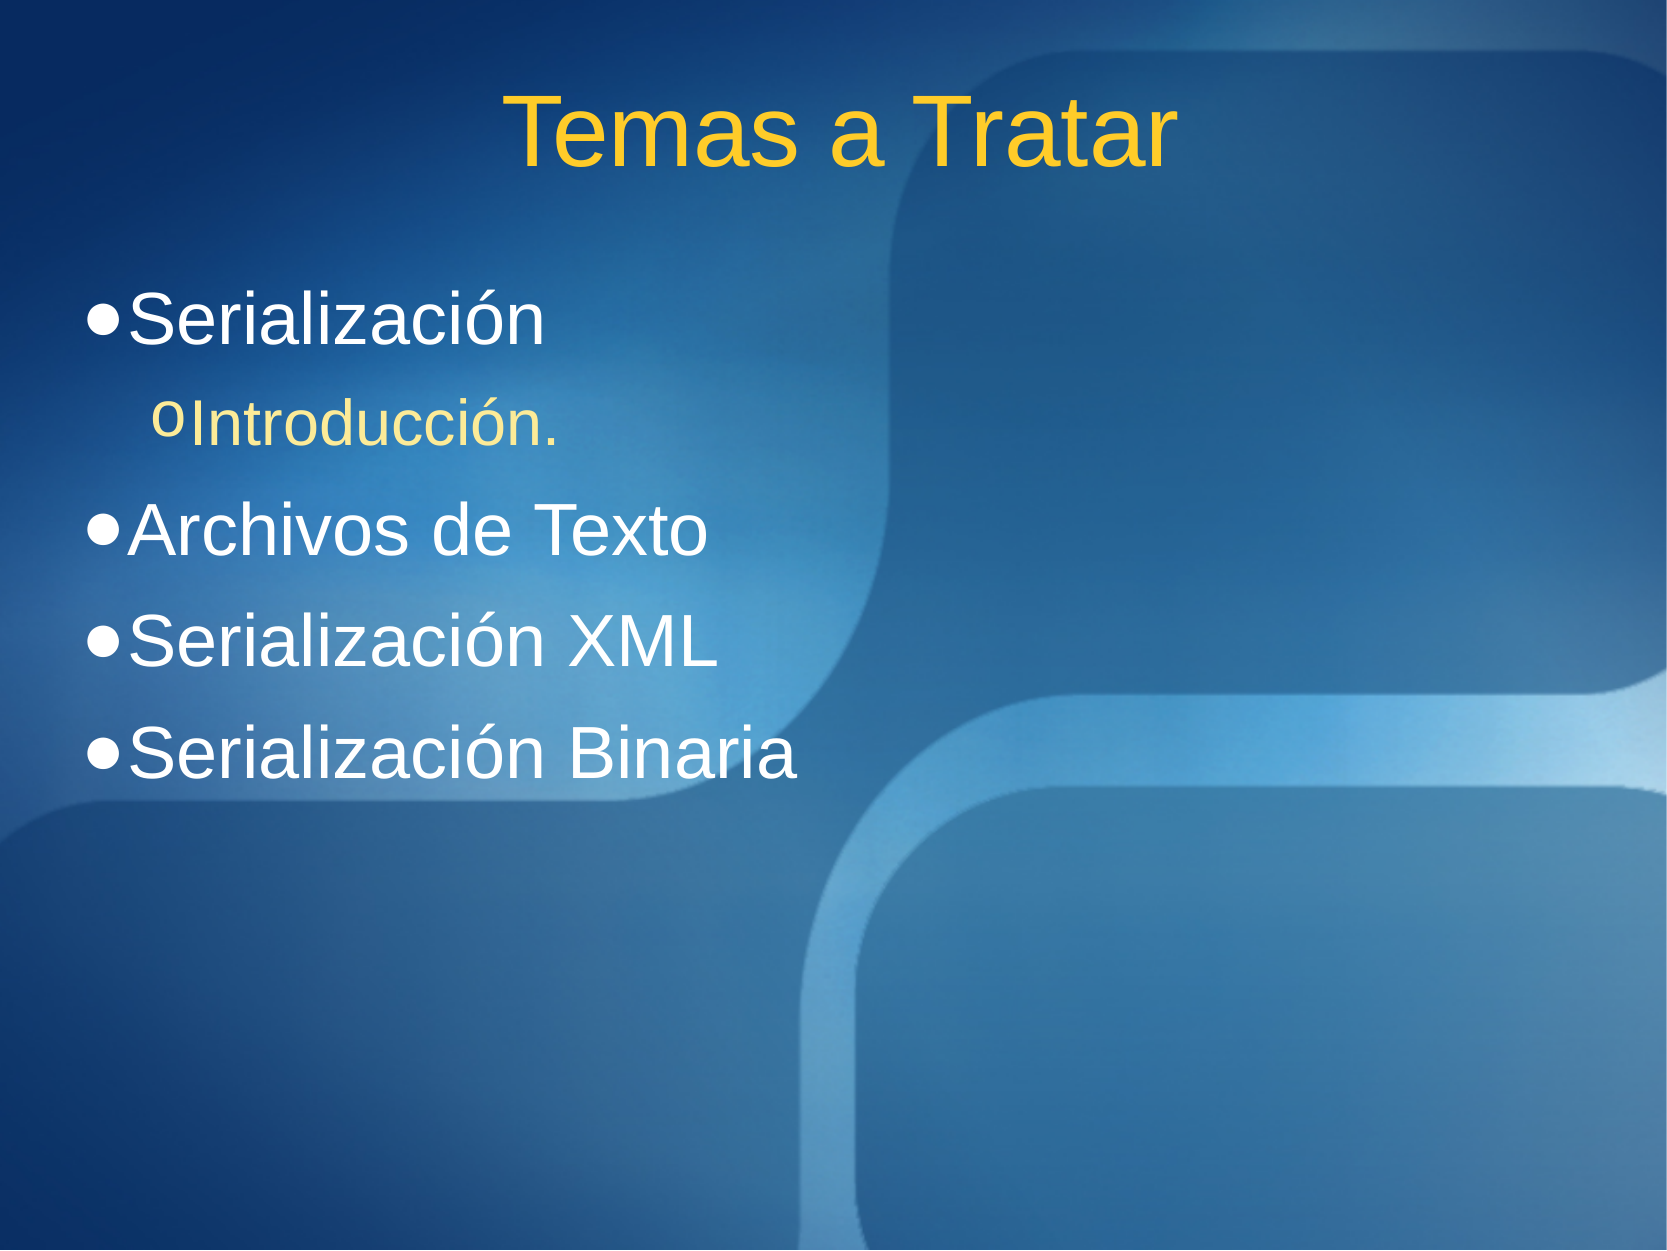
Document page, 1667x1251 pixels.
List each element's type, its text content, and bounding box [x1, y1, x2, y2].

title Temas a Tratar [86, 50, 1595, 173]
picture [0, 0, 1667, 1250]
list Serialización Introducción. Archivos de Texto Serialización XML Serialización Binaria [58, 258, 1580, 747]
